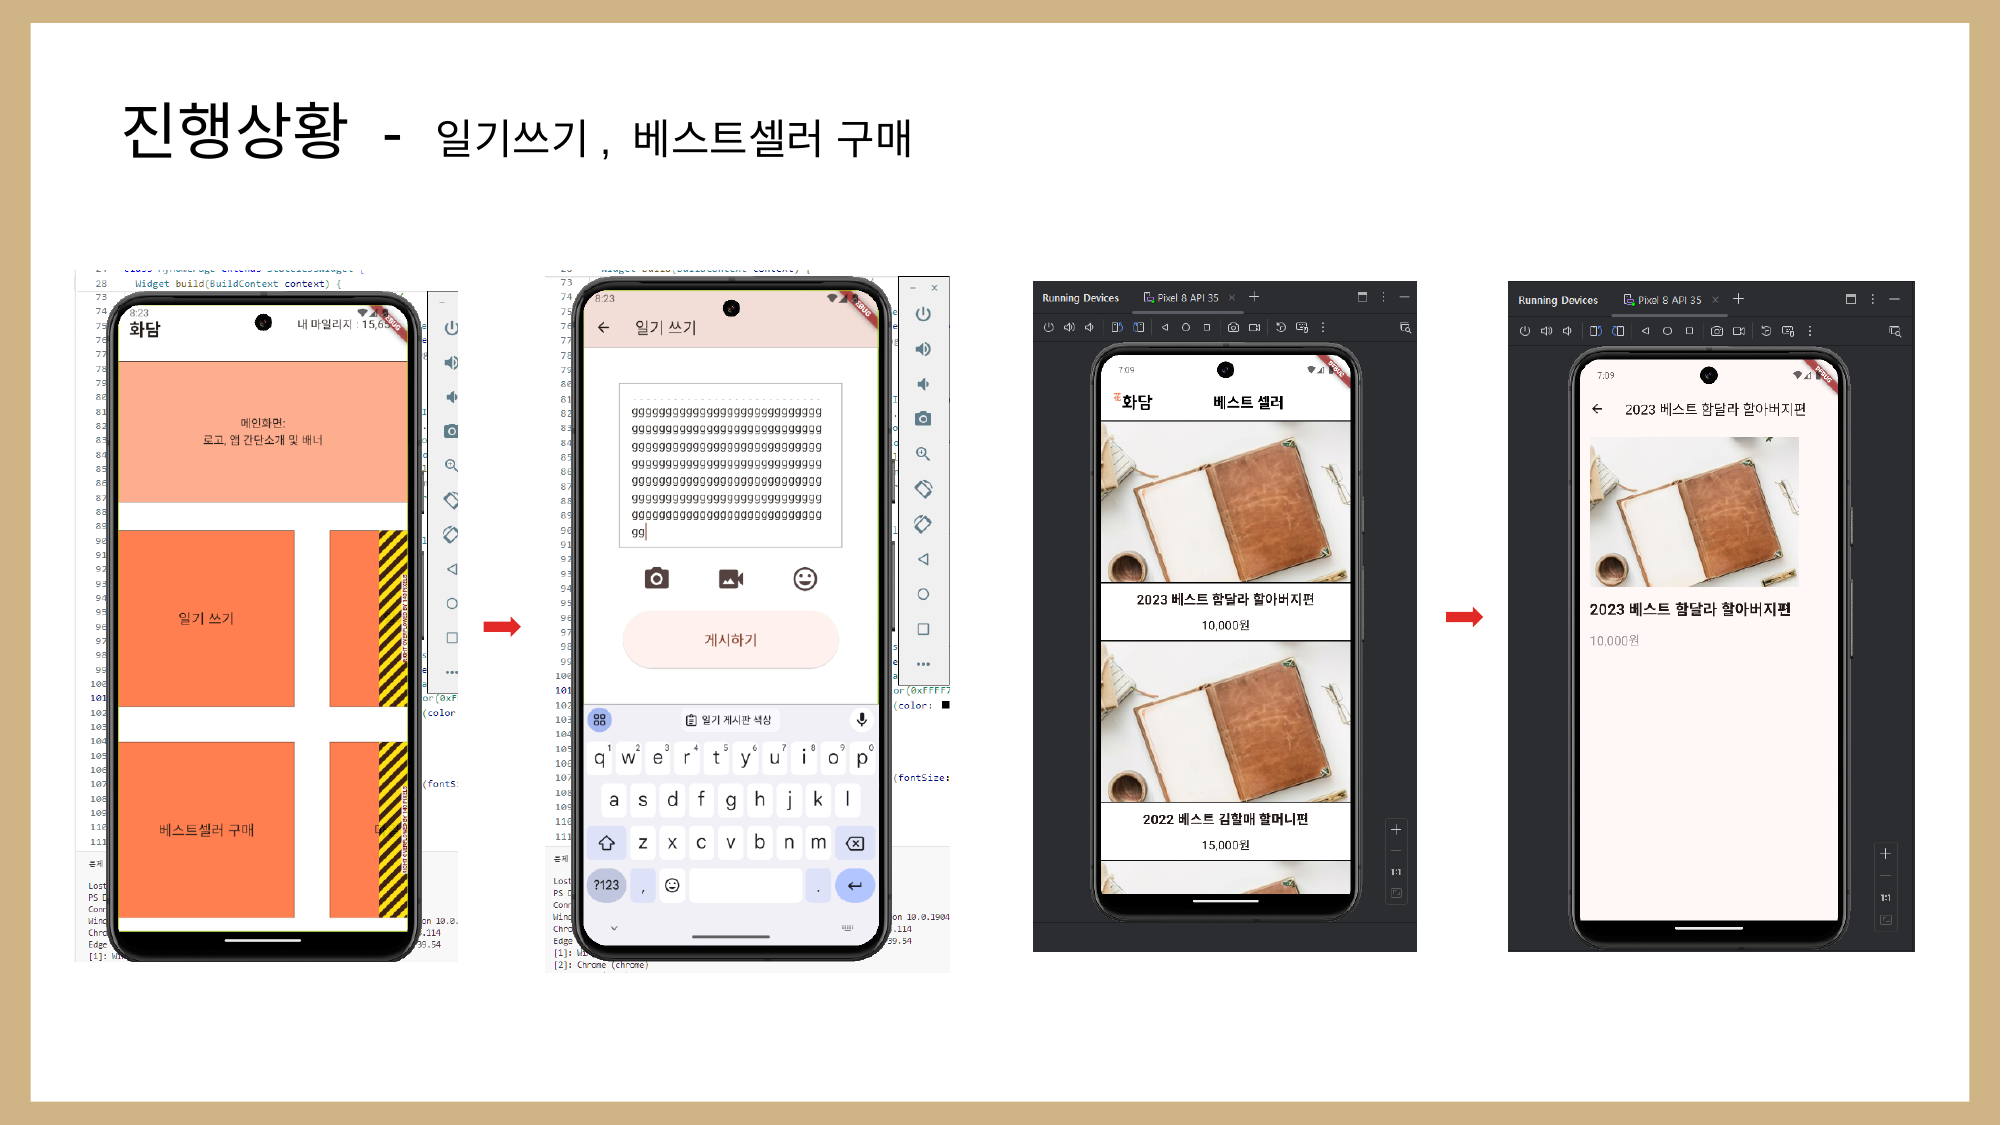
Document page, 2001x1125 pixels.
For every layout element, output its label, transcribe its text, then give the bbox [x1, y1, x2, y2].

text_box [29, 22, 1970, 1103]
text_box [482, 613, 523, 640]
picture [1033, 281, 1417, 952]
text_box 진행상황 - 일기쓰기, 베스트셀러 구매 [105, 84, 1117, 175]
text_box [1444, 604, 1485, 630]
picture [1508, 281, 1915, 952]
picture [74, 270, 458, 962]
picture [545, 270, 950, 973]
